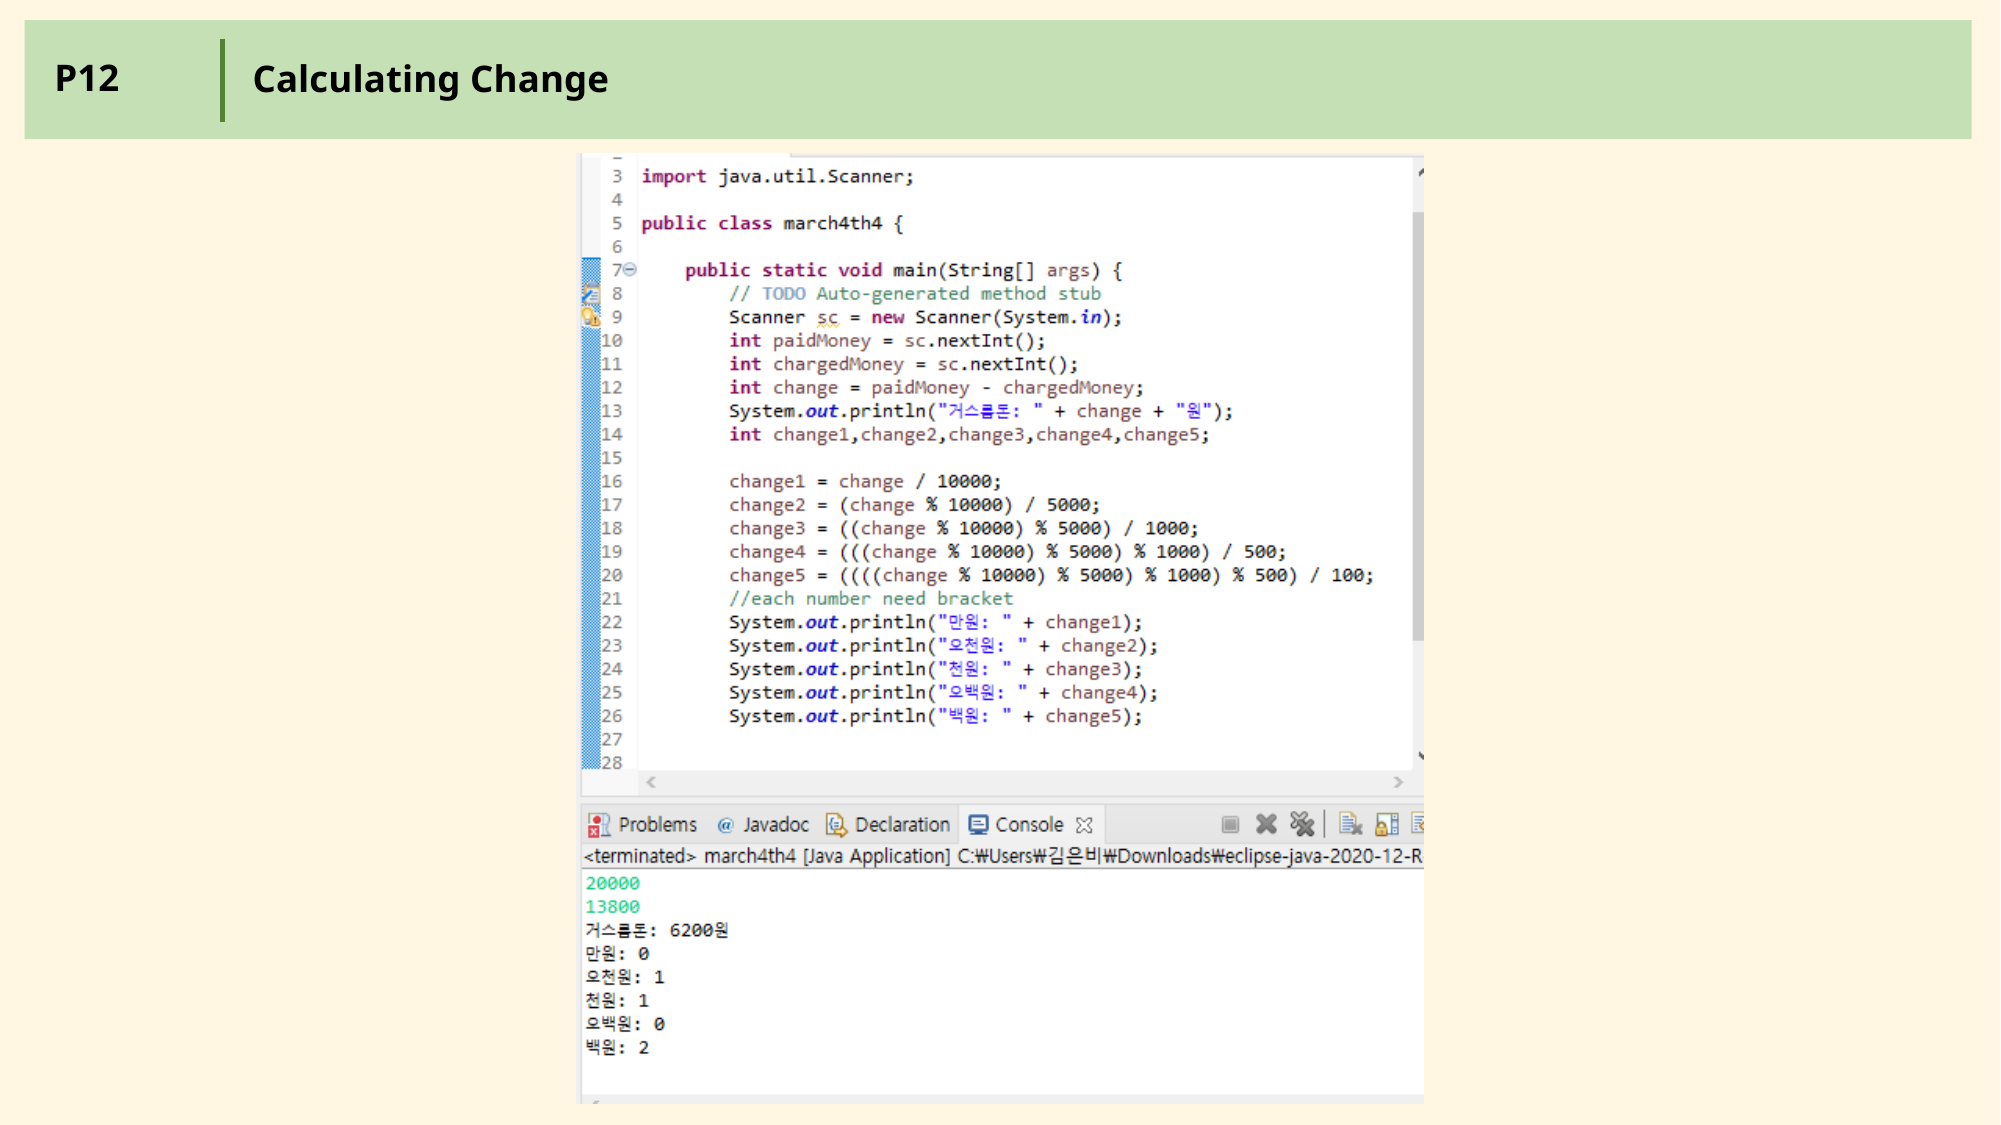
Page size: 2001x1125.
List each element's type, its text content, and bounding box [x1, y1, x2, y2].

list Calculating Change [237, 52, 1764, 108]
picture [576, 153, 1424, 1104]
list P12 [39, 52, 208, 108]
